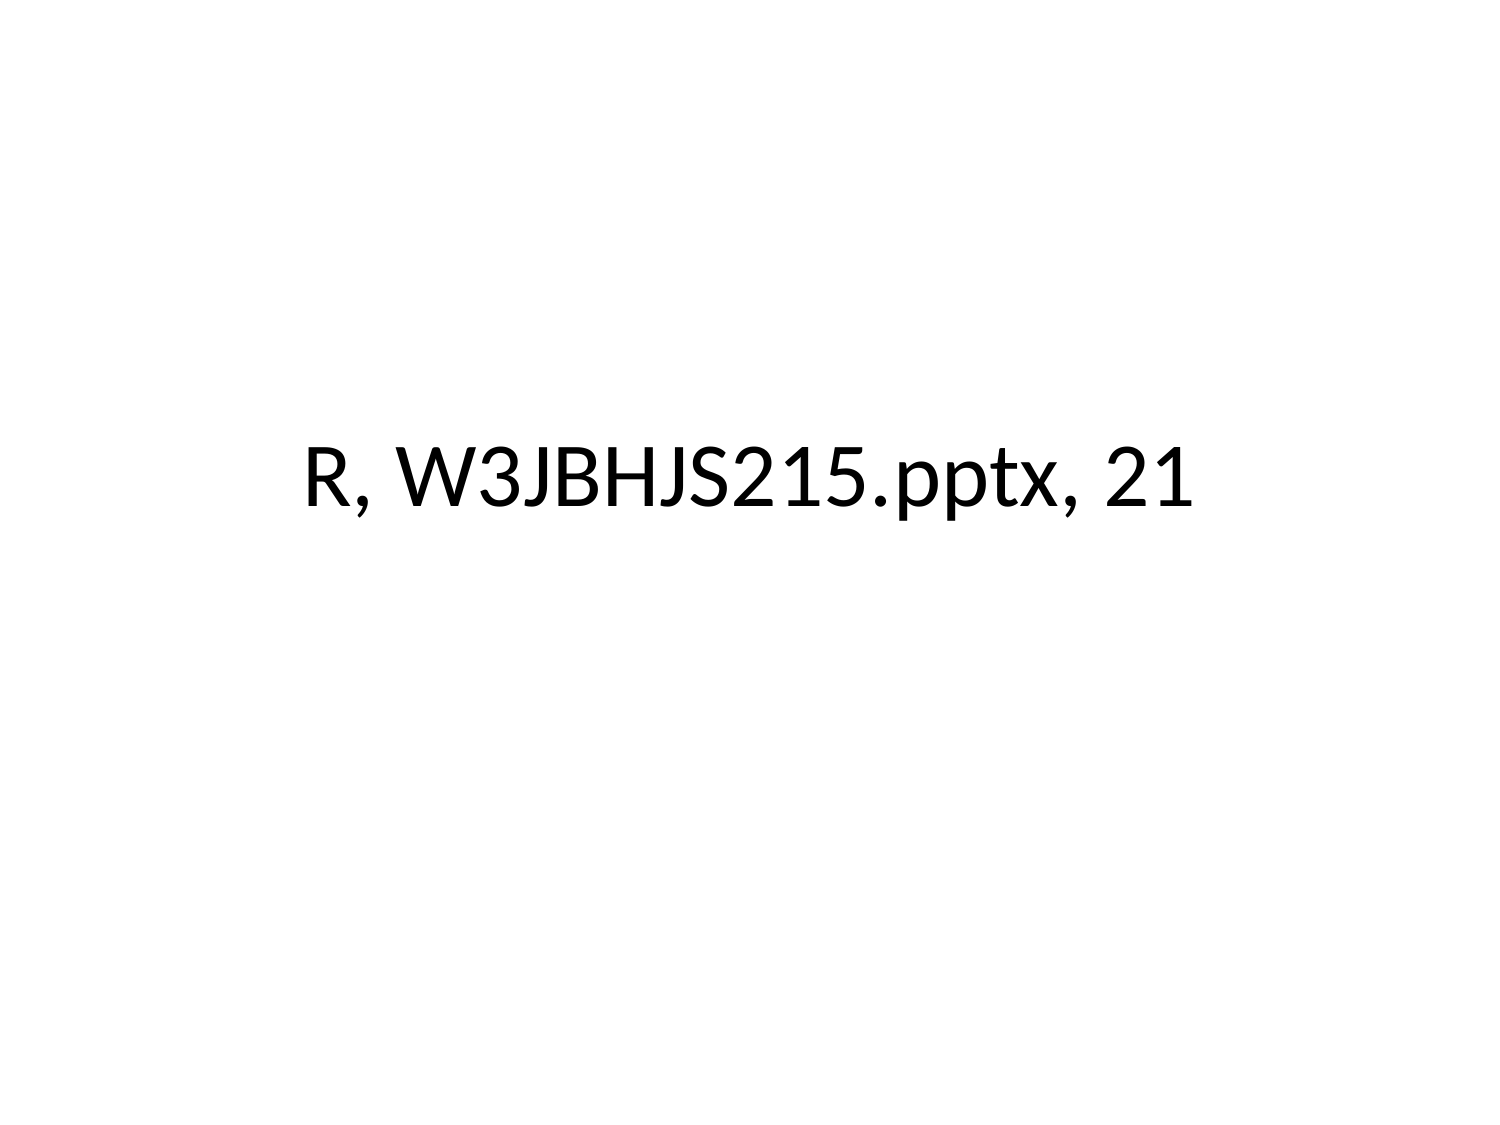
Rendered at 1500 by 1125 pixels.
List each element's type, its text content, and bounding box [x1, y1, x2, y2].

title R, W3JBHJS215.pptx, 21 [112, 349, 1388, 591]
